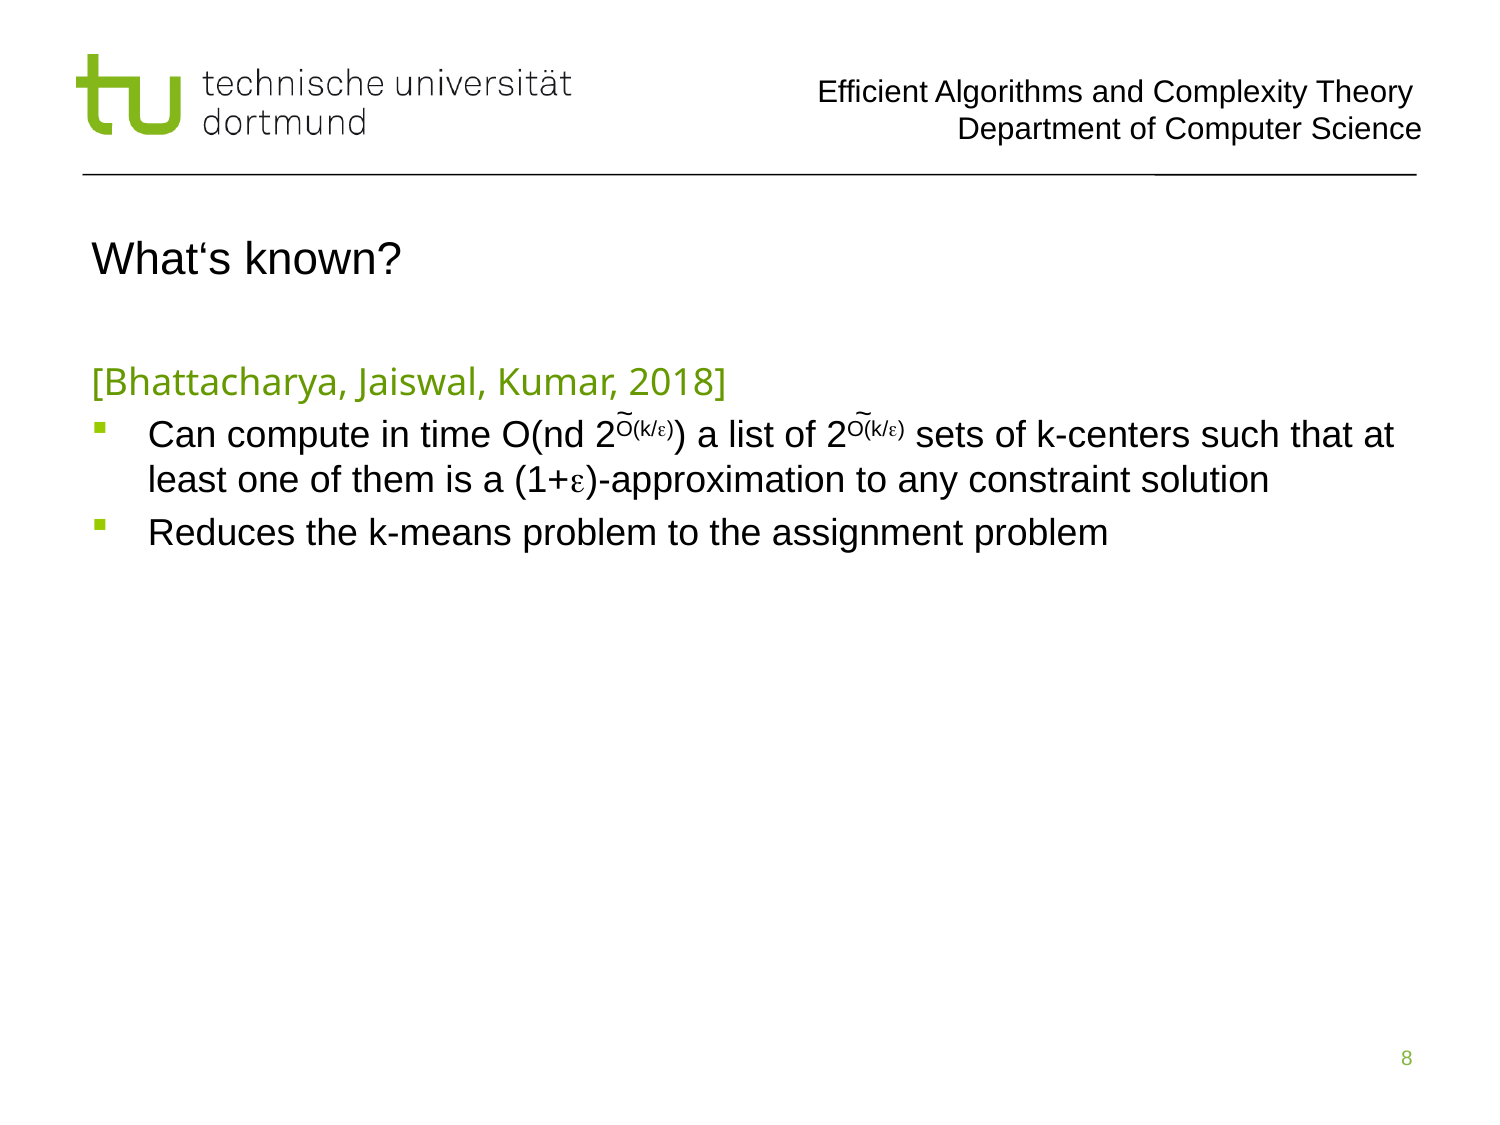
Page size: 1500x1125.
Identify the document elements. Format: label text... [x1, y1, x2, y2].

text_box ~ [840, 387, 888, 438]
text_box ~ [601, 387, 649, 438]
picture [76, 54, 573, 145]
title What‘s known? [76, 174, 1411, 338]
list [Bhattacharya, Jaiswal, Kumar, 2018] Can compute in time O(nd 2O(k/e)) a list of 2O(k/e) sets of k-centers such that at least one of them is a (1+e)-approximation to any constraint solution Reduces the k-means problem to the assignment problem [76, 349, 1411, 1001]
